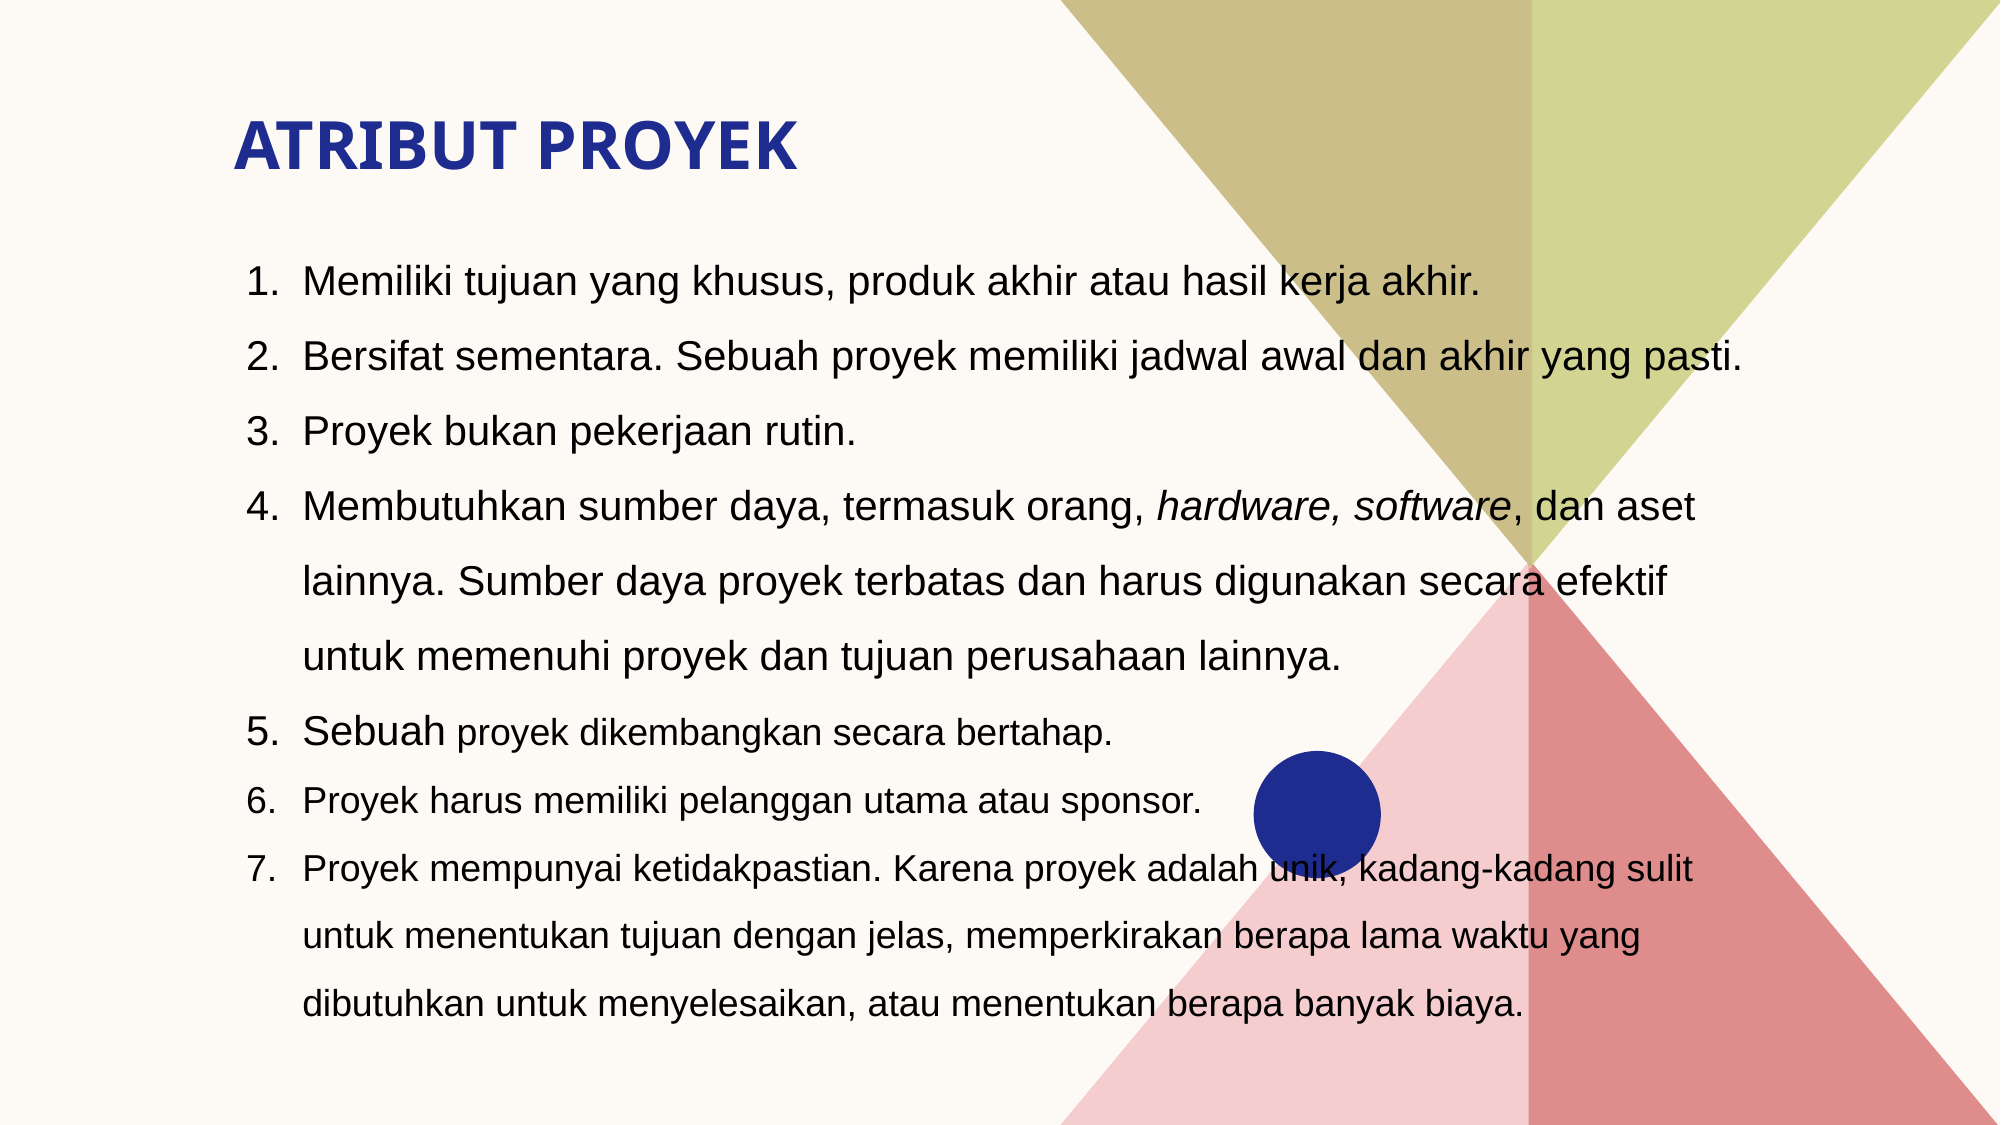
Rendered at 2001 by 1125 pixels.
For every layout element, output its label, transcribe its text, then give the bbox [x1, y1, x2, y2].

list Memiliki tujuan yang khusus, produk akhir atau hasil kerja akhir. Bersifat sementara. Sebuah proyek memiliki jadwal awal dan akhir yang pasti. Proyek bukan pekerjaan rutin. Membutuhkan sumber daya, termasuk orang, hardware, software, dan aset lainnya. Sumber daya proyek terbatas dan harus digunakan secara efektif untuk memenuhi proyek dan tujuan perusahaan lainnya. Sebuah proyek dikembangkan secara bertahap. Proyek harus memiliki pelanggan utama atau sponsor. Proyek mempunyai ketidakpastian. Karena proyek adalah unik, kadang-kadang sulit untuk menentukan tujuan dengan jelas, memperkirakan berapa lama waktu yang dibutuhkan untuk menyelesaikan, atau menentukan berapa banyak biaya. [231, 221, 1781, 1065]
title Atribut proyek [219, 95, 1154, 222]
